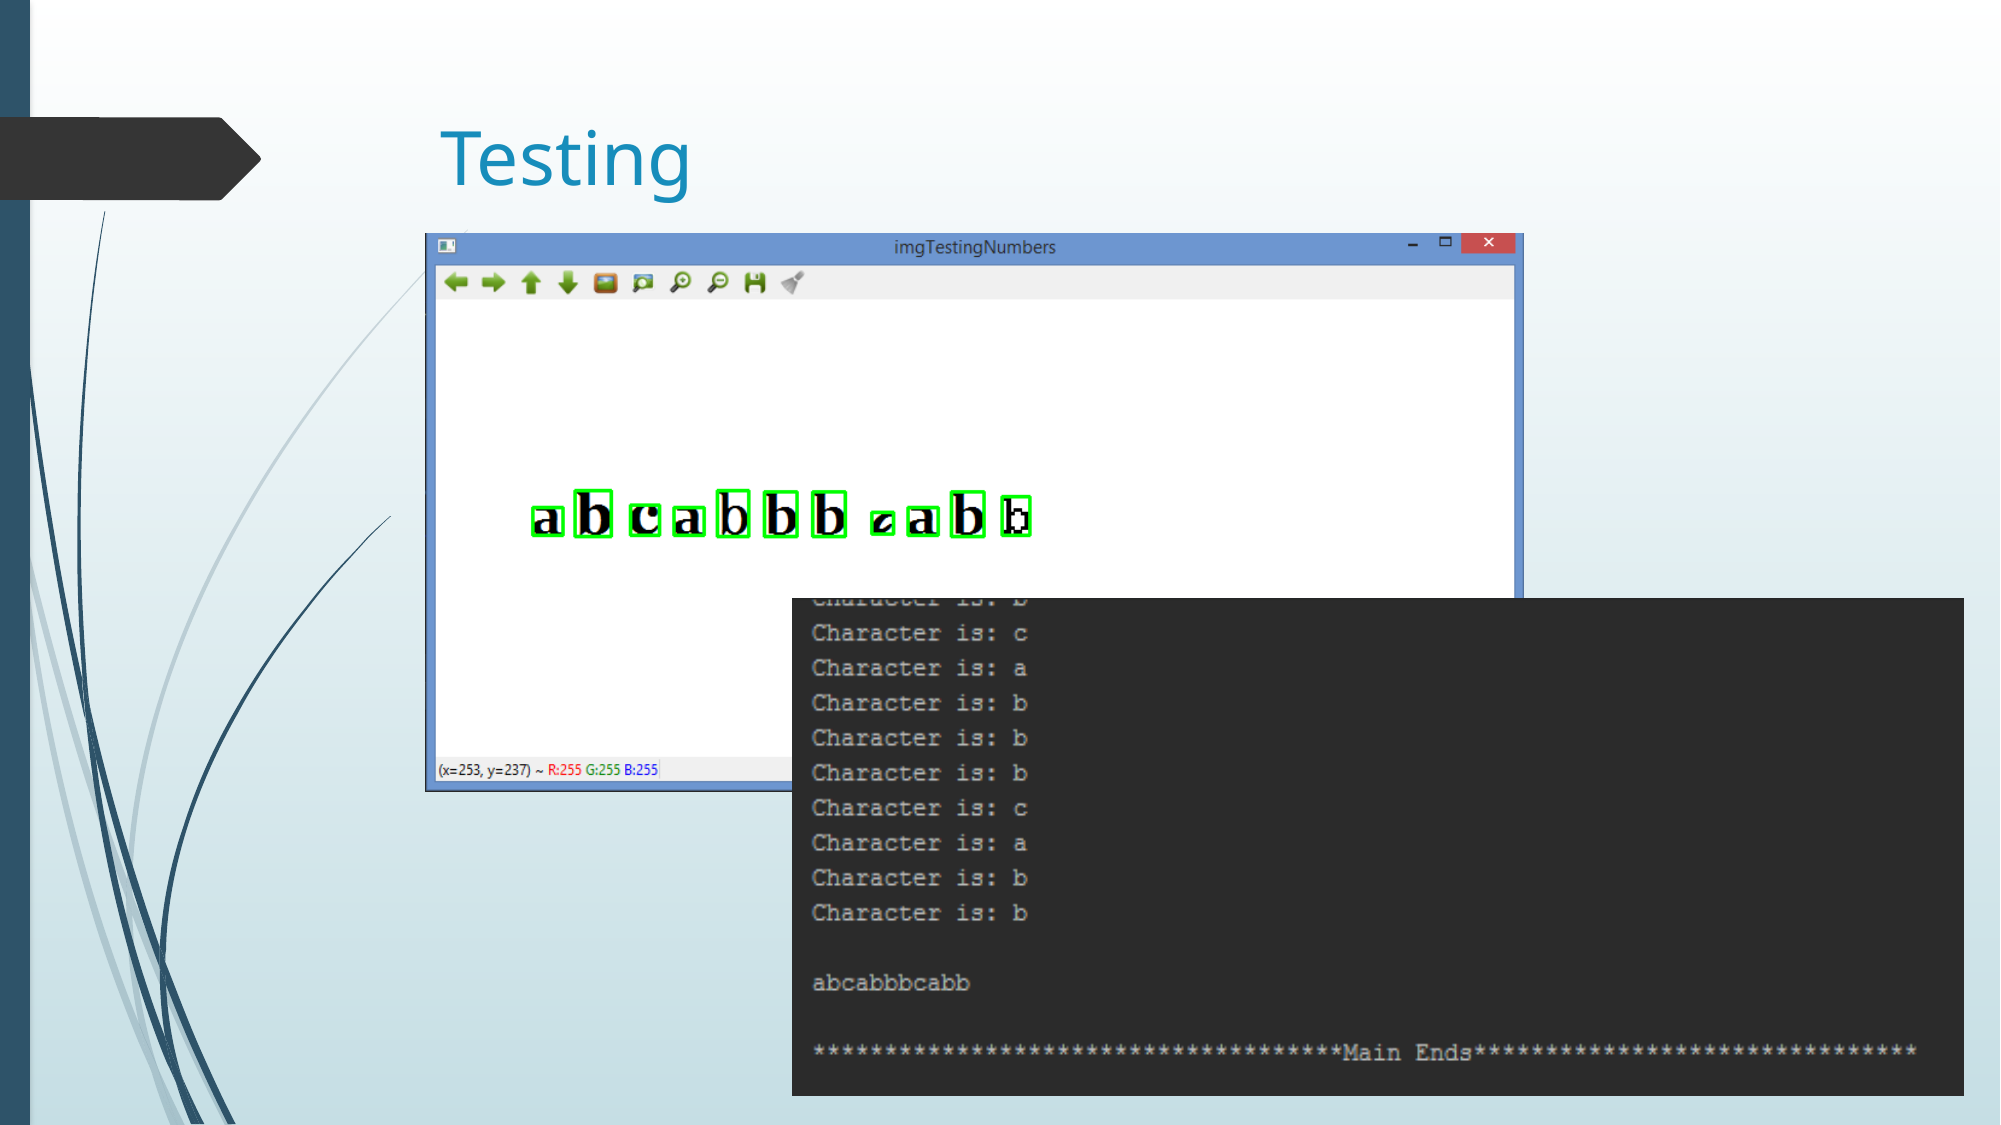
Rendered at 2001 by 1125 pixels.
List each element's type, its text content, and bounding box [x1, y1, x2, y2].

picture [425, 233, 1964, 1096]
title Testing [425, 102, 1888, 313]
